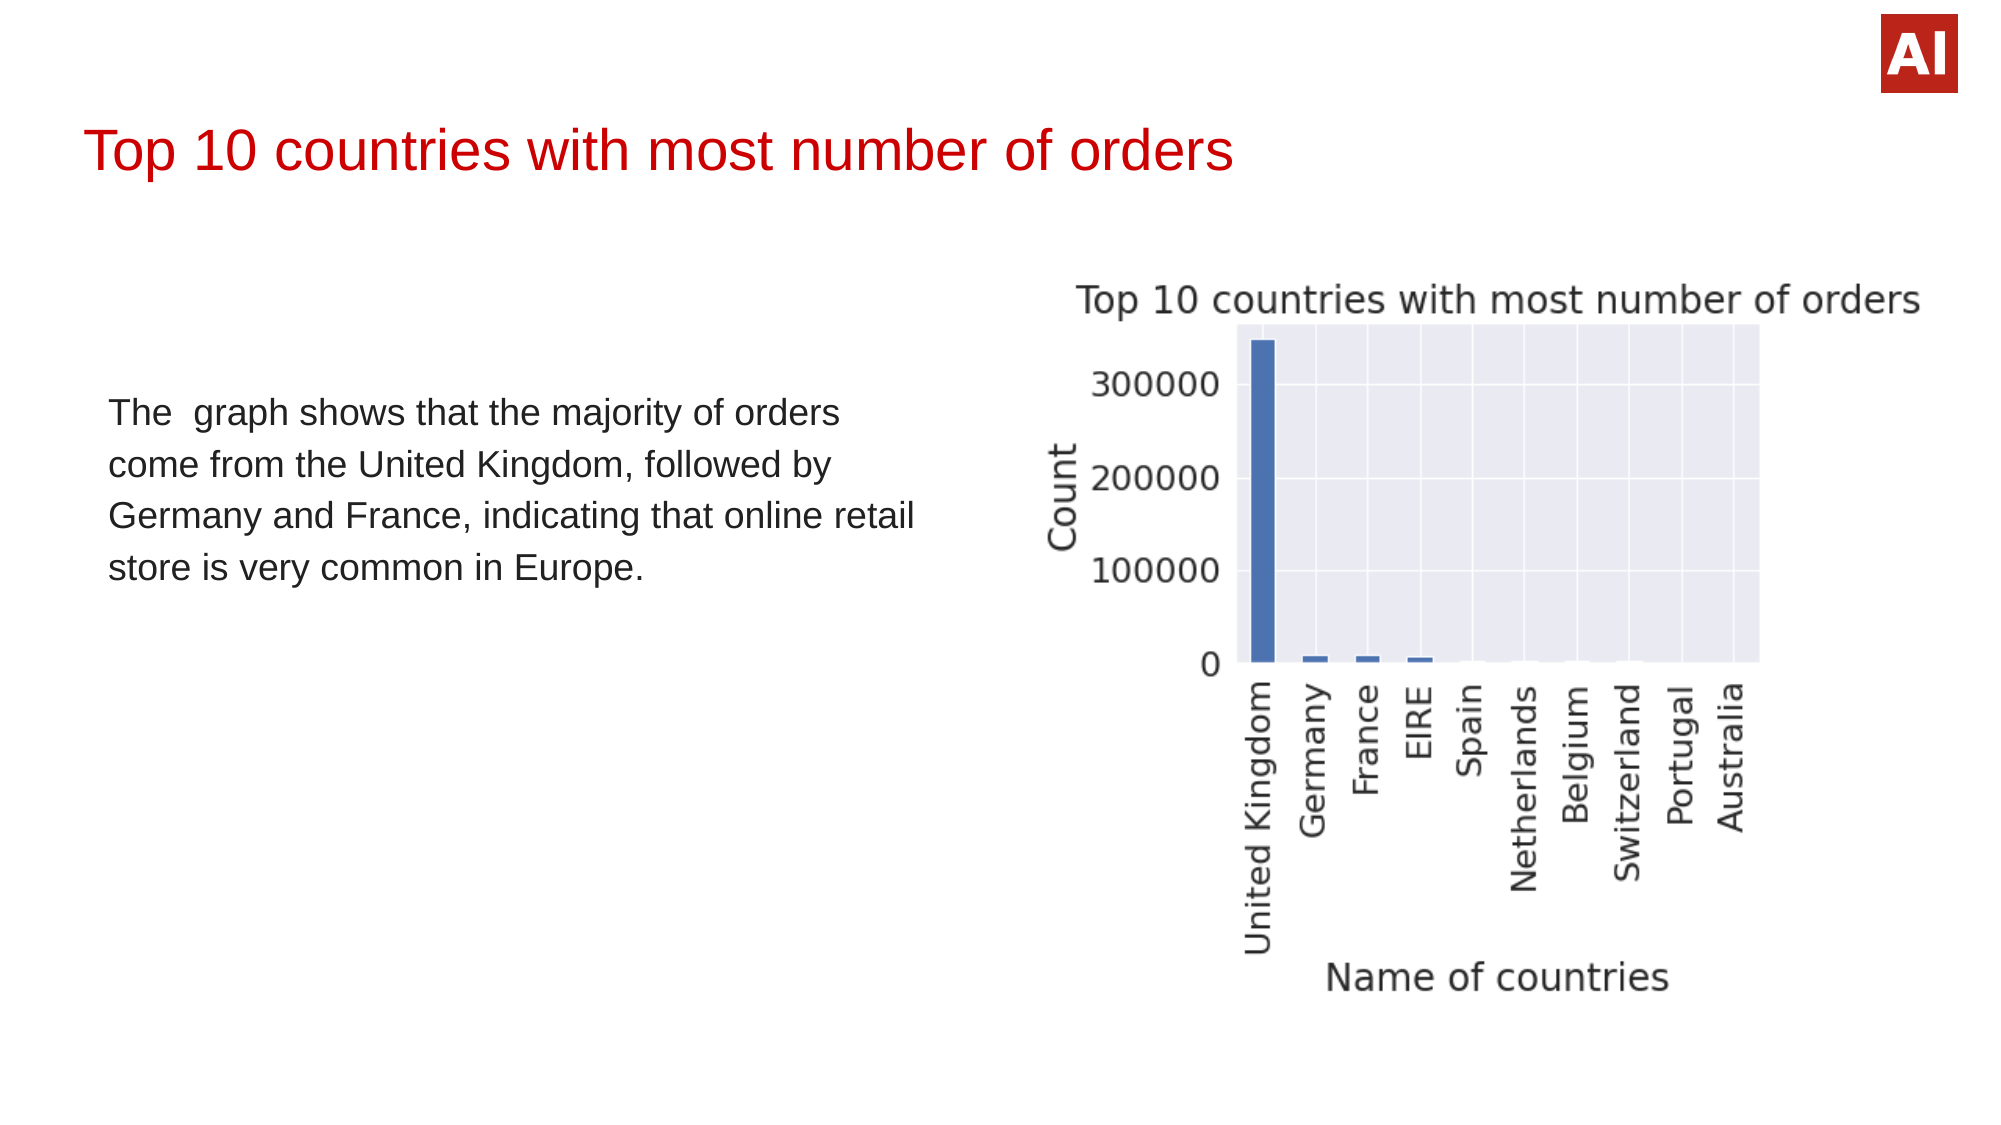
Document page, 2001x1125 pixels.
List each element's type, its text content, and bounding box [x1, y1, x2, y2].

list The graph shows that the majority of orders come from the United Kingdom, followed by Germany and France, indicating that online retail store is very common in Europe. [68, 366, 951, 804]
picture [1034, 272, 1933, 1010]
picture [1881, 14, 1958, 93]
title Top 10 countries with most number of orders [68, 97, 1932, 223]
